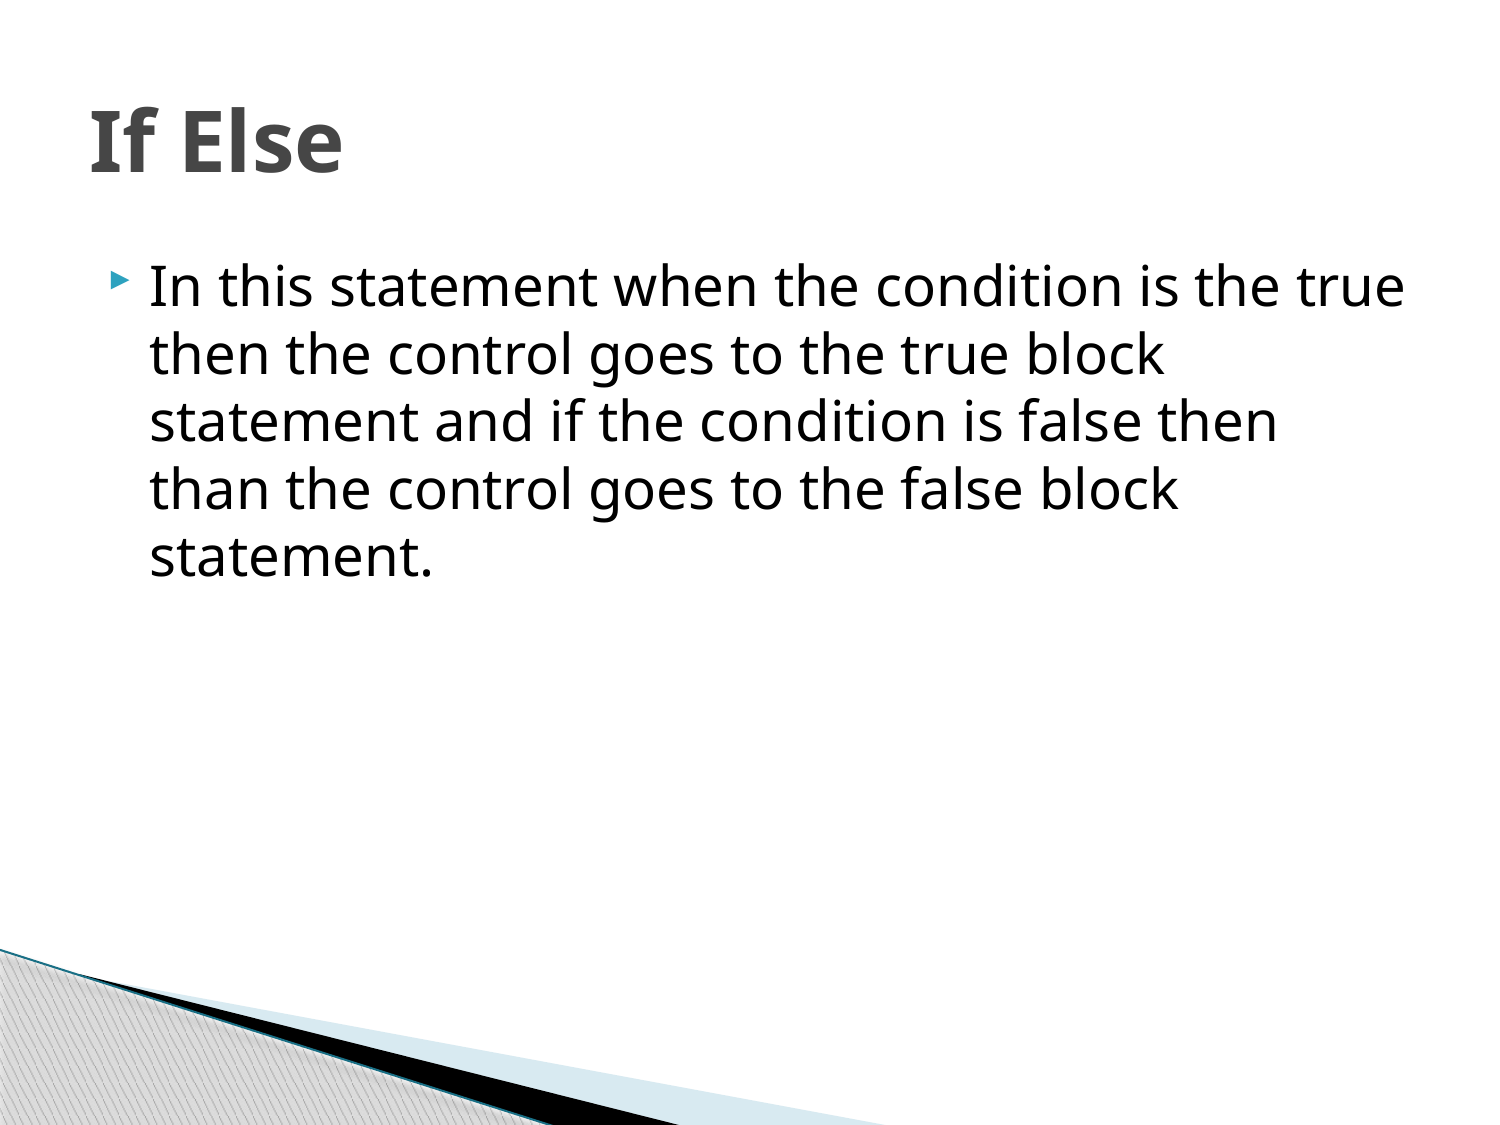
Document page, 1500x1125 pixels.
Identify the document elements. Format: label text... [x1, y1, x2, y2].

list In this statement when the condition is the true then the control goes to the true block statement and if the condition is false then than the control goes to the false block statement. [75, 243, 1425, 986]
title If Else [75, 45, 1425, 233]
